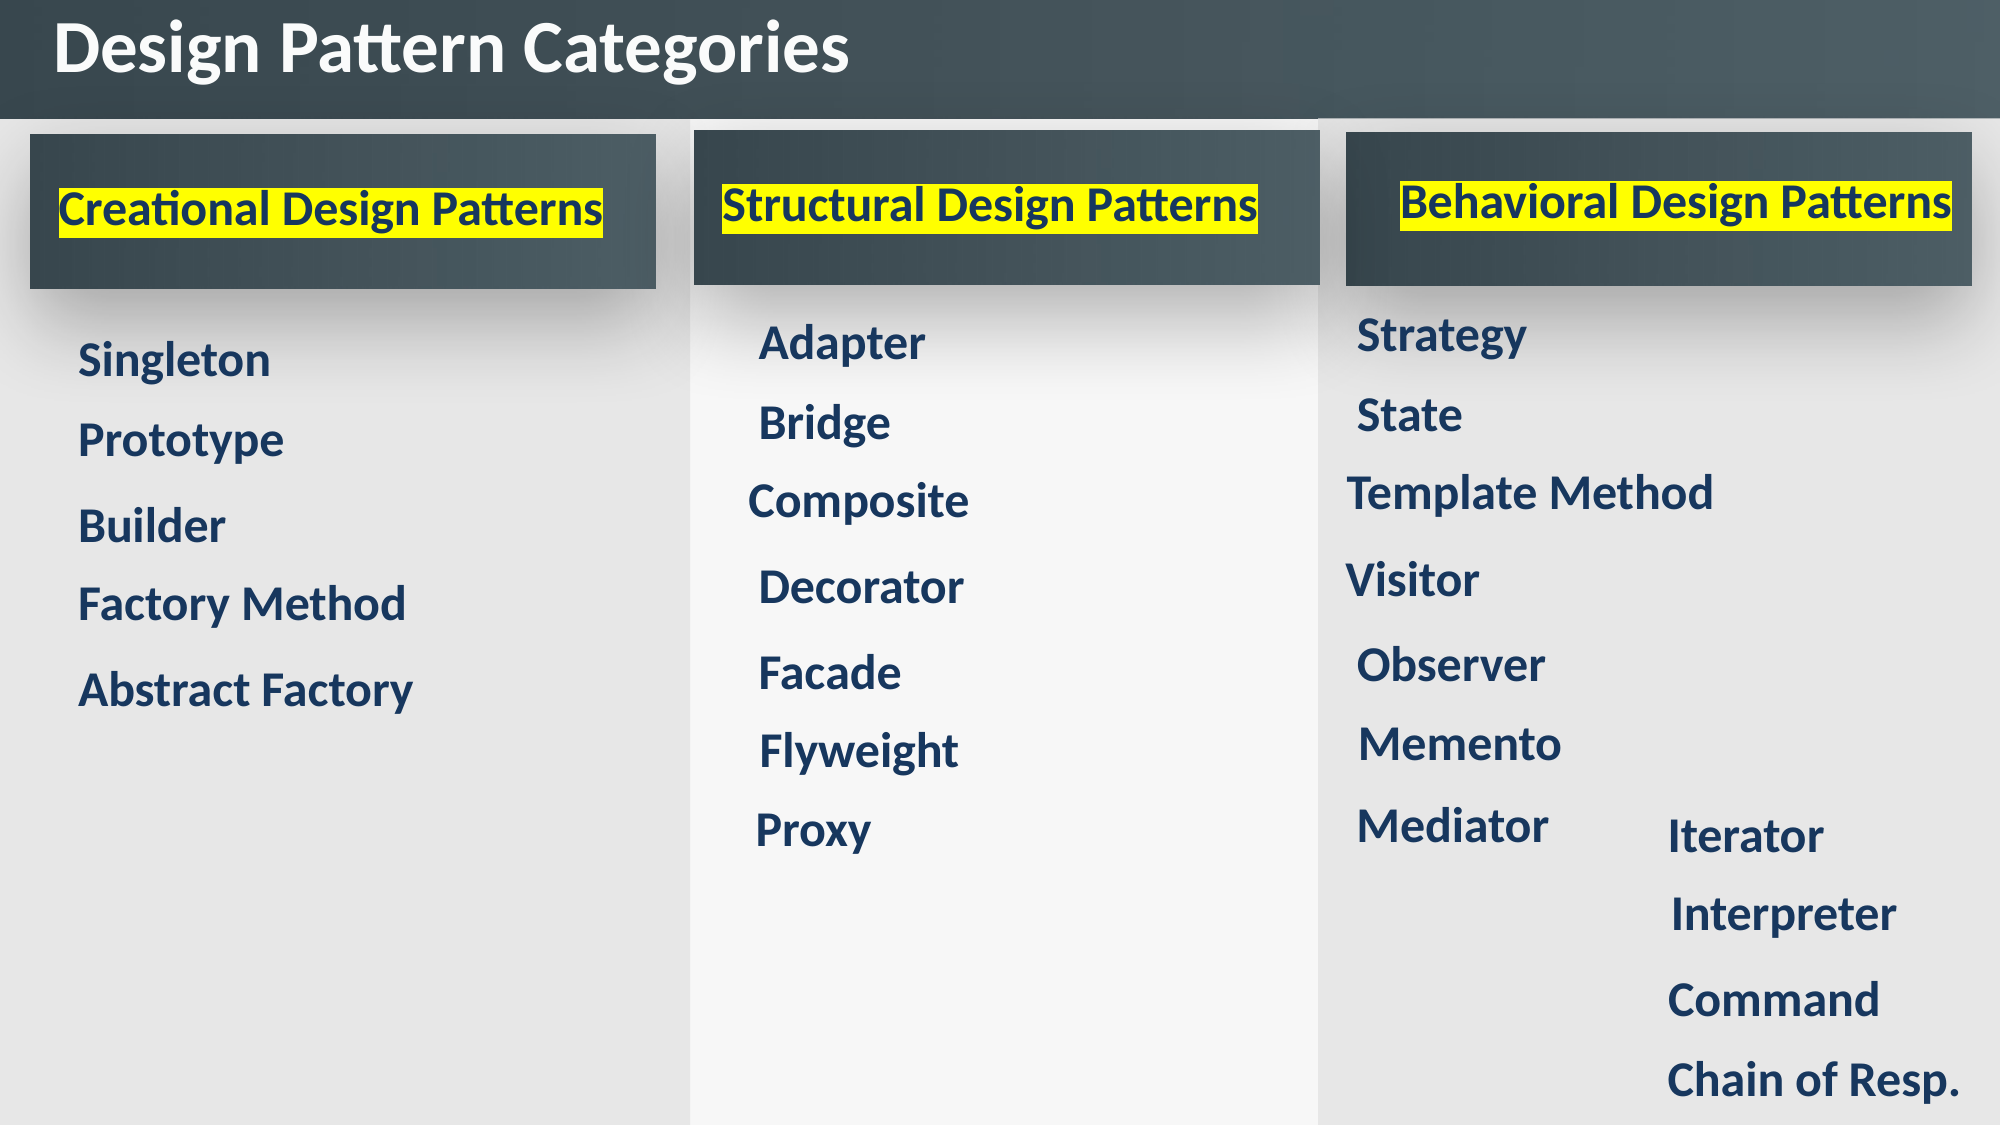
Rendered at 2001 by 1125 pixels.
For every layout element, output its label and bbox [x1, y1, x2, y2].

text_box [0, 417, 2000, 1125]
text_box [1400, 73, 2000, 410]
text_box [0, 75, 611, 413]
text_box [615, 72, 1399, 409]
text_box [0, 0, 2000, 74]
